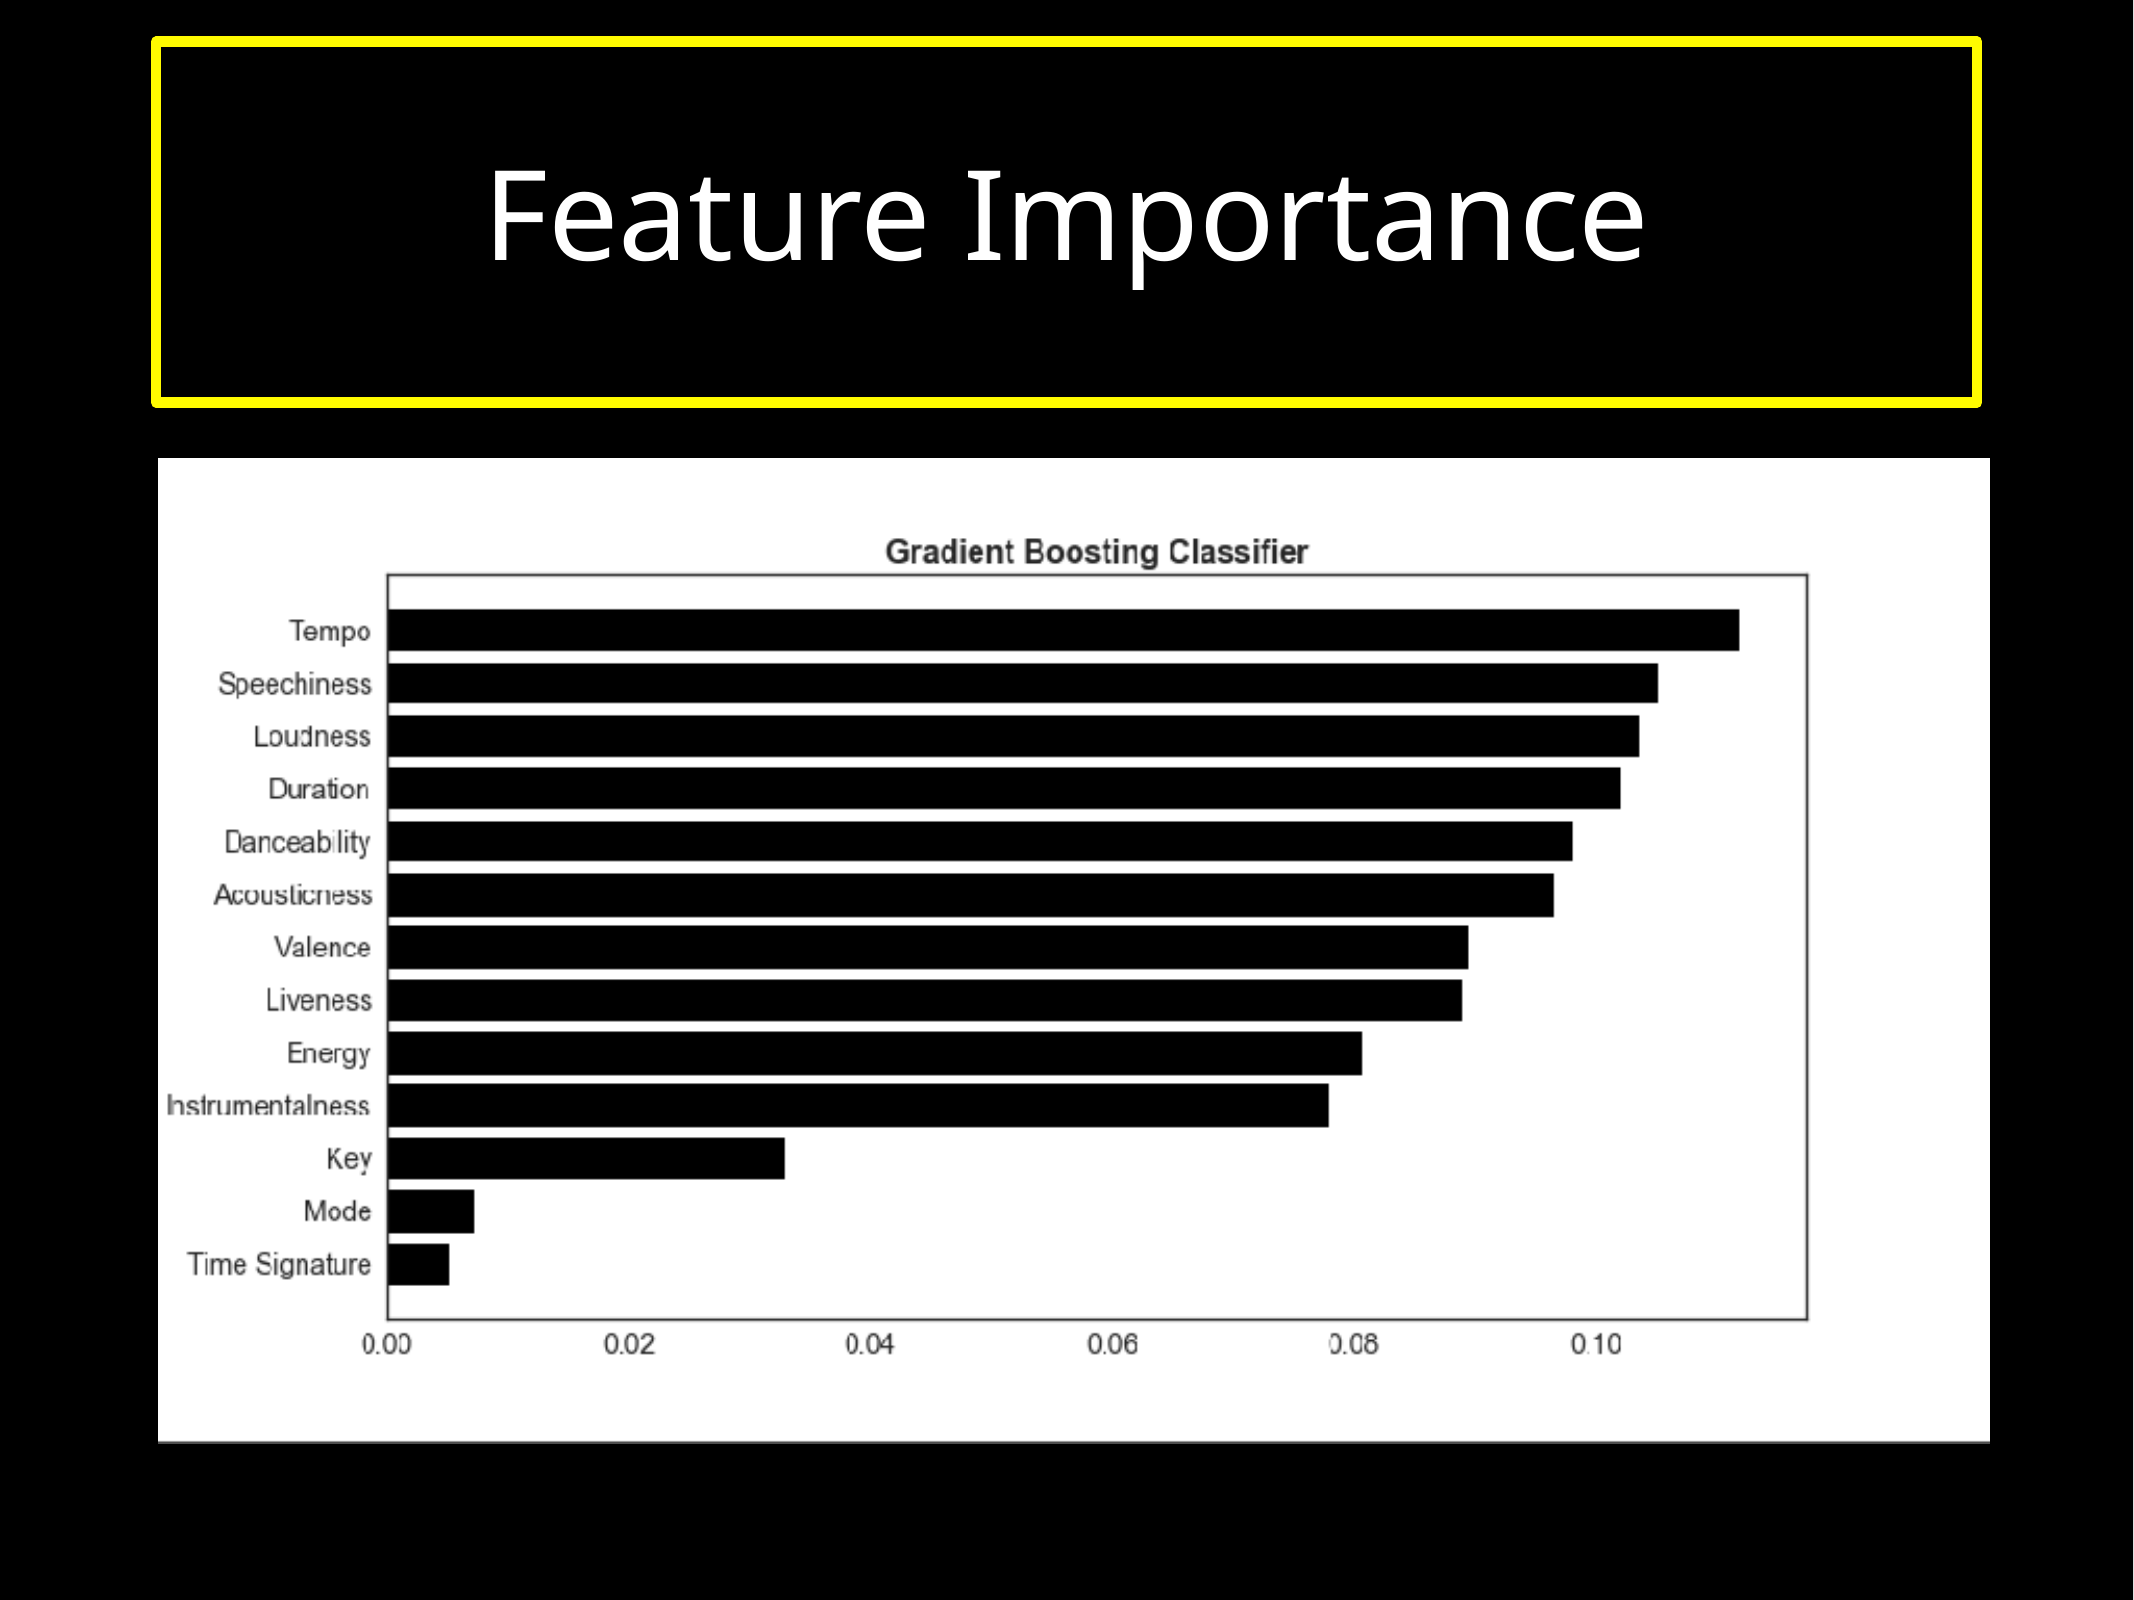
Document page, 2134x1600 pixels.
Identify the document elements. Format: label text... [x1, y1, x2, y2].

title Feature Importance [156, 41, 1978, 403]
picture [158, 458, 1990, 1444]
